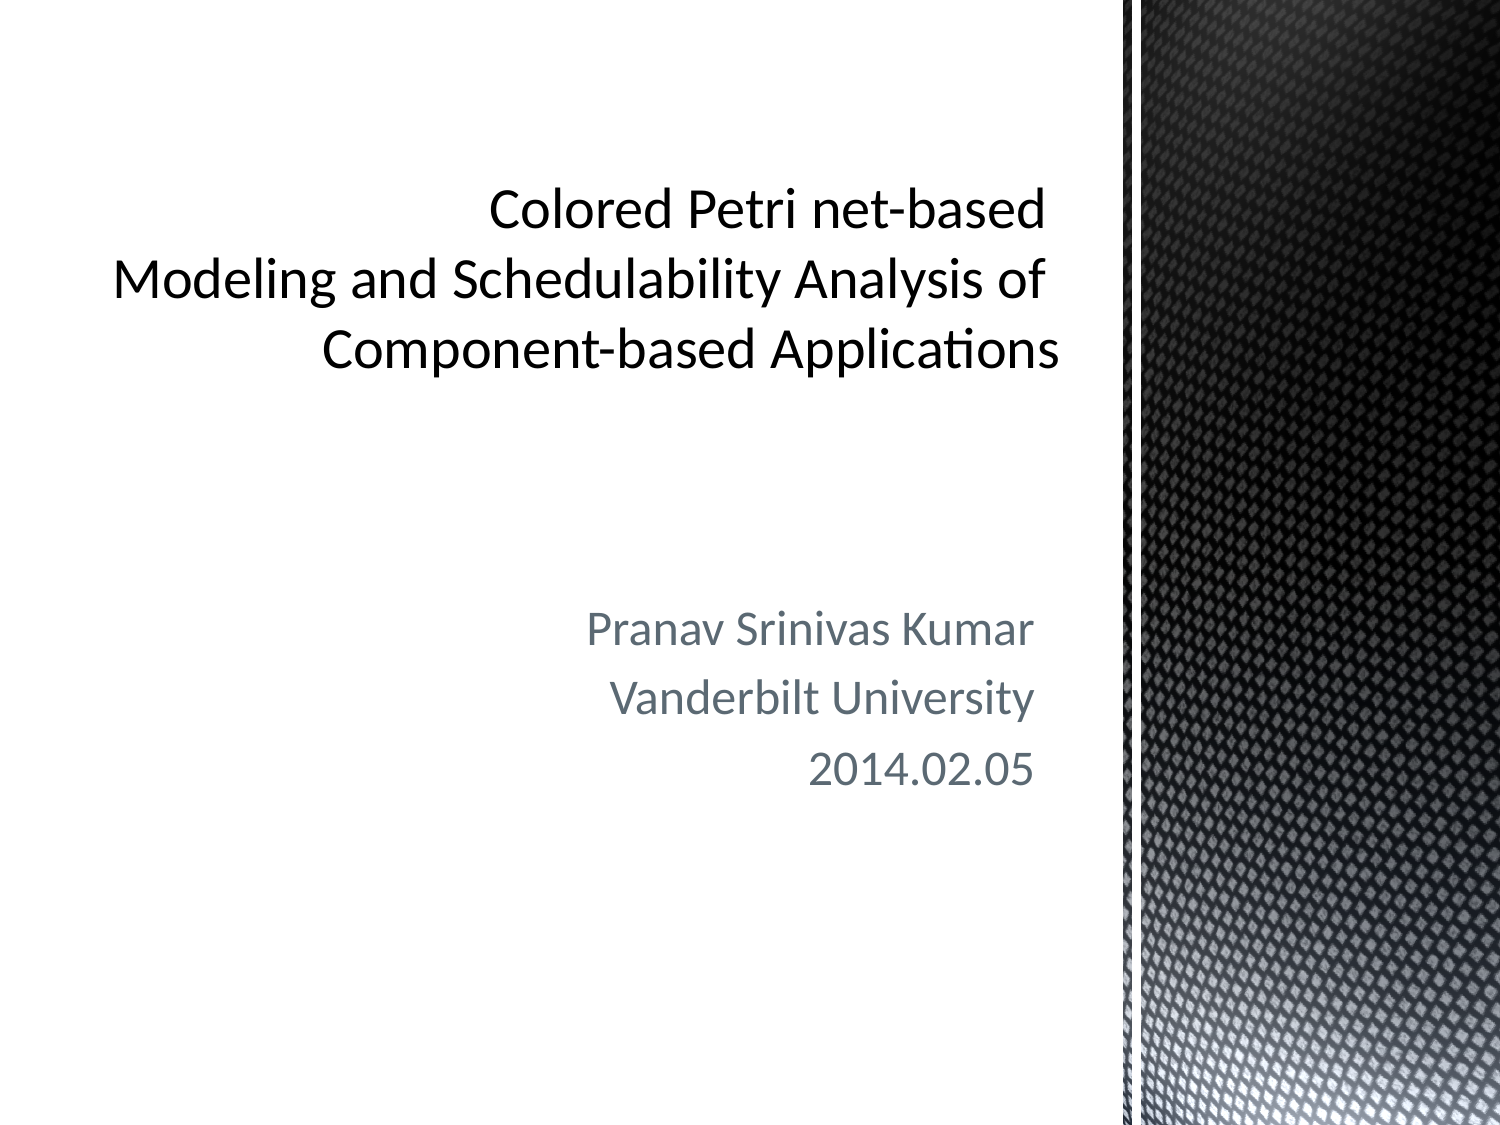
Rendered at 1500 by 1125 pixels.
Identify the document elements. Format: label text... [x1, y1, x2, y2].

subtitle Pranav Srinivas Kumar Vanderbilt University 2014.02.05 [399, 587, 1050, 938]
title Colored Petri net-based Modeling and Schedulability Analysis of Component-based Applications [50, 75, 1075, 388]
picture [1123, 0, 1500, 1125]
